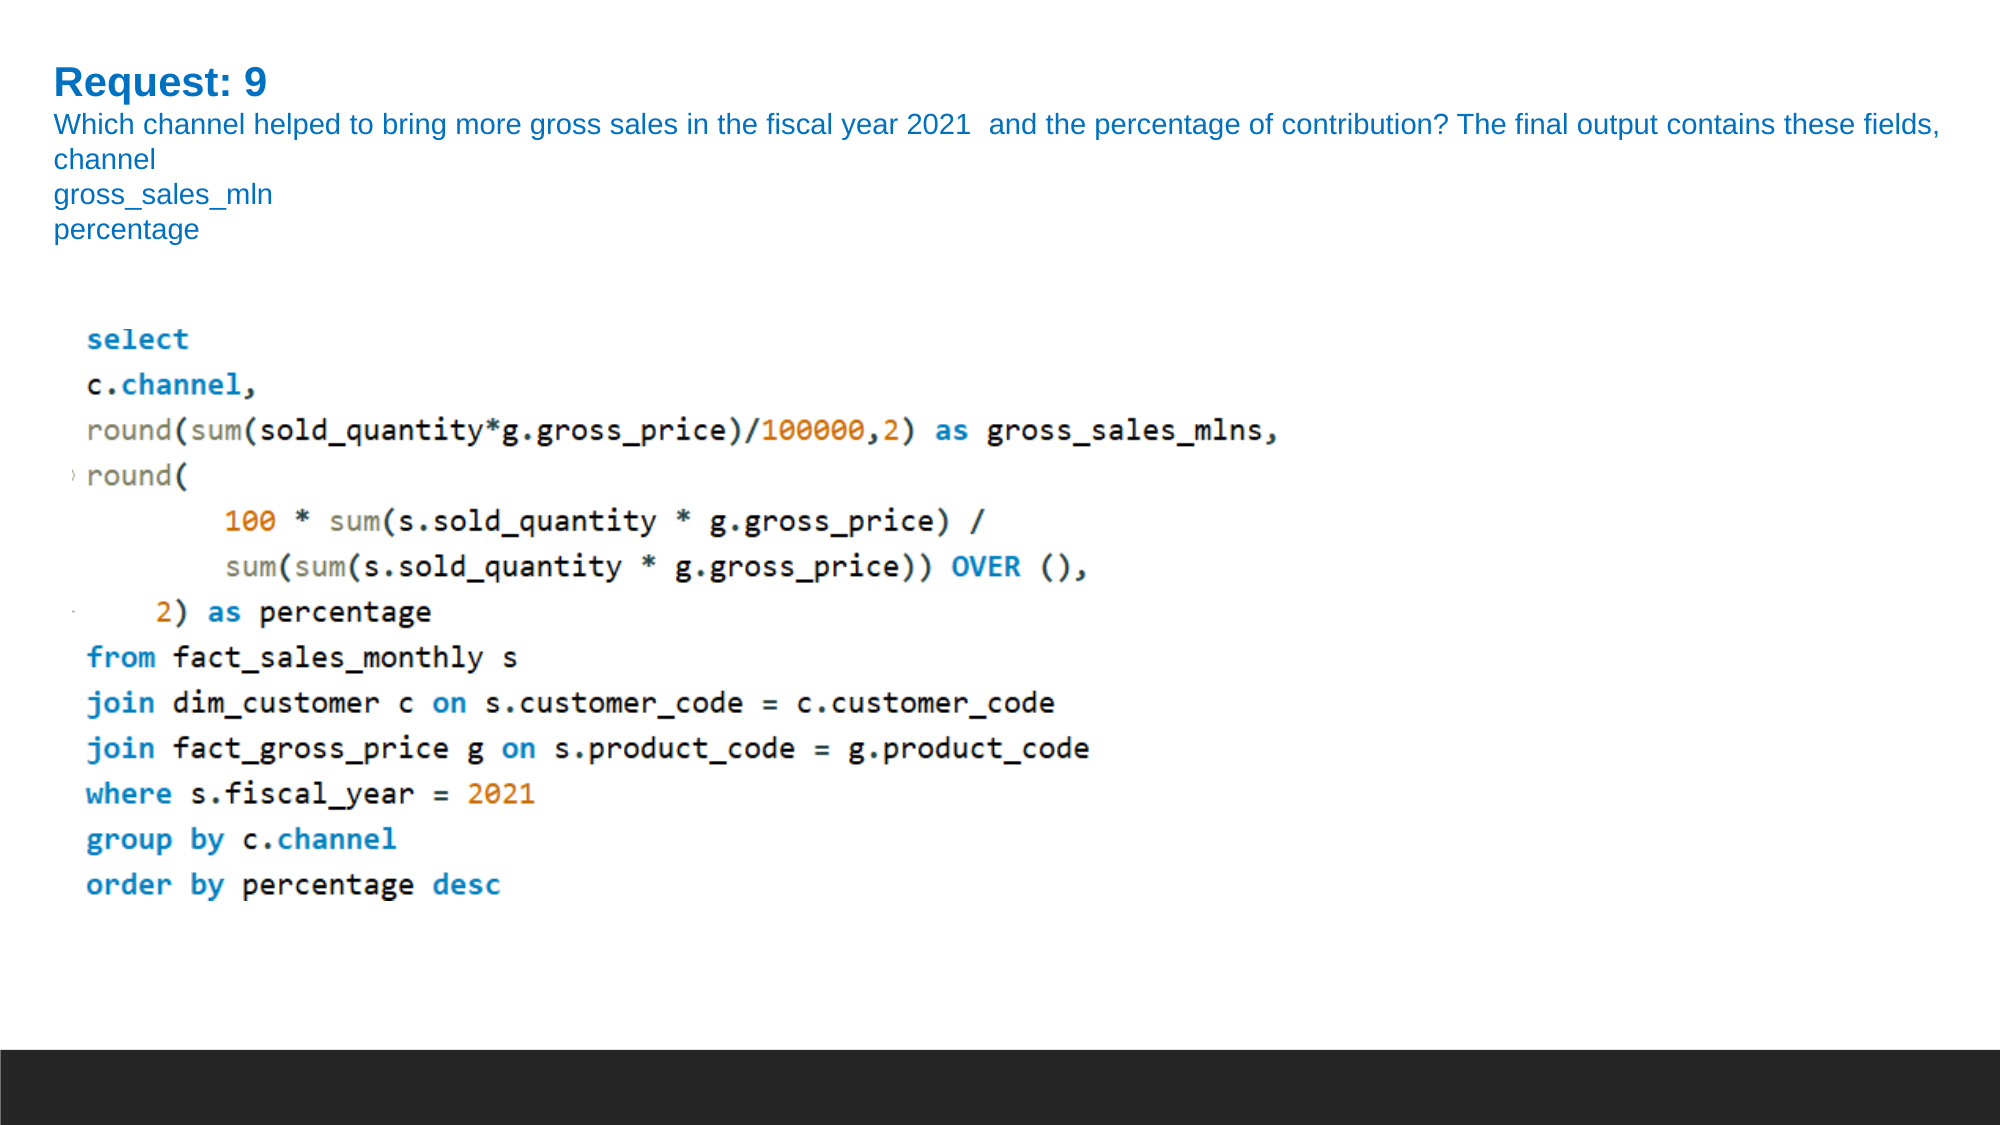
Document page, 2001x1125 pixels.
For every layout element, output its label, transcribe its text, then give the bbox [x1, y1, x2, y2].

picture [71, 329, 1418, 901]
text_box Request: 9 Which channel helped to bring more gross sales in the fiscal year 2021 and the percentage of contribution? The final output contains these fields, channel gross_sales_mln percentage [38, 47, 1965, 253]
